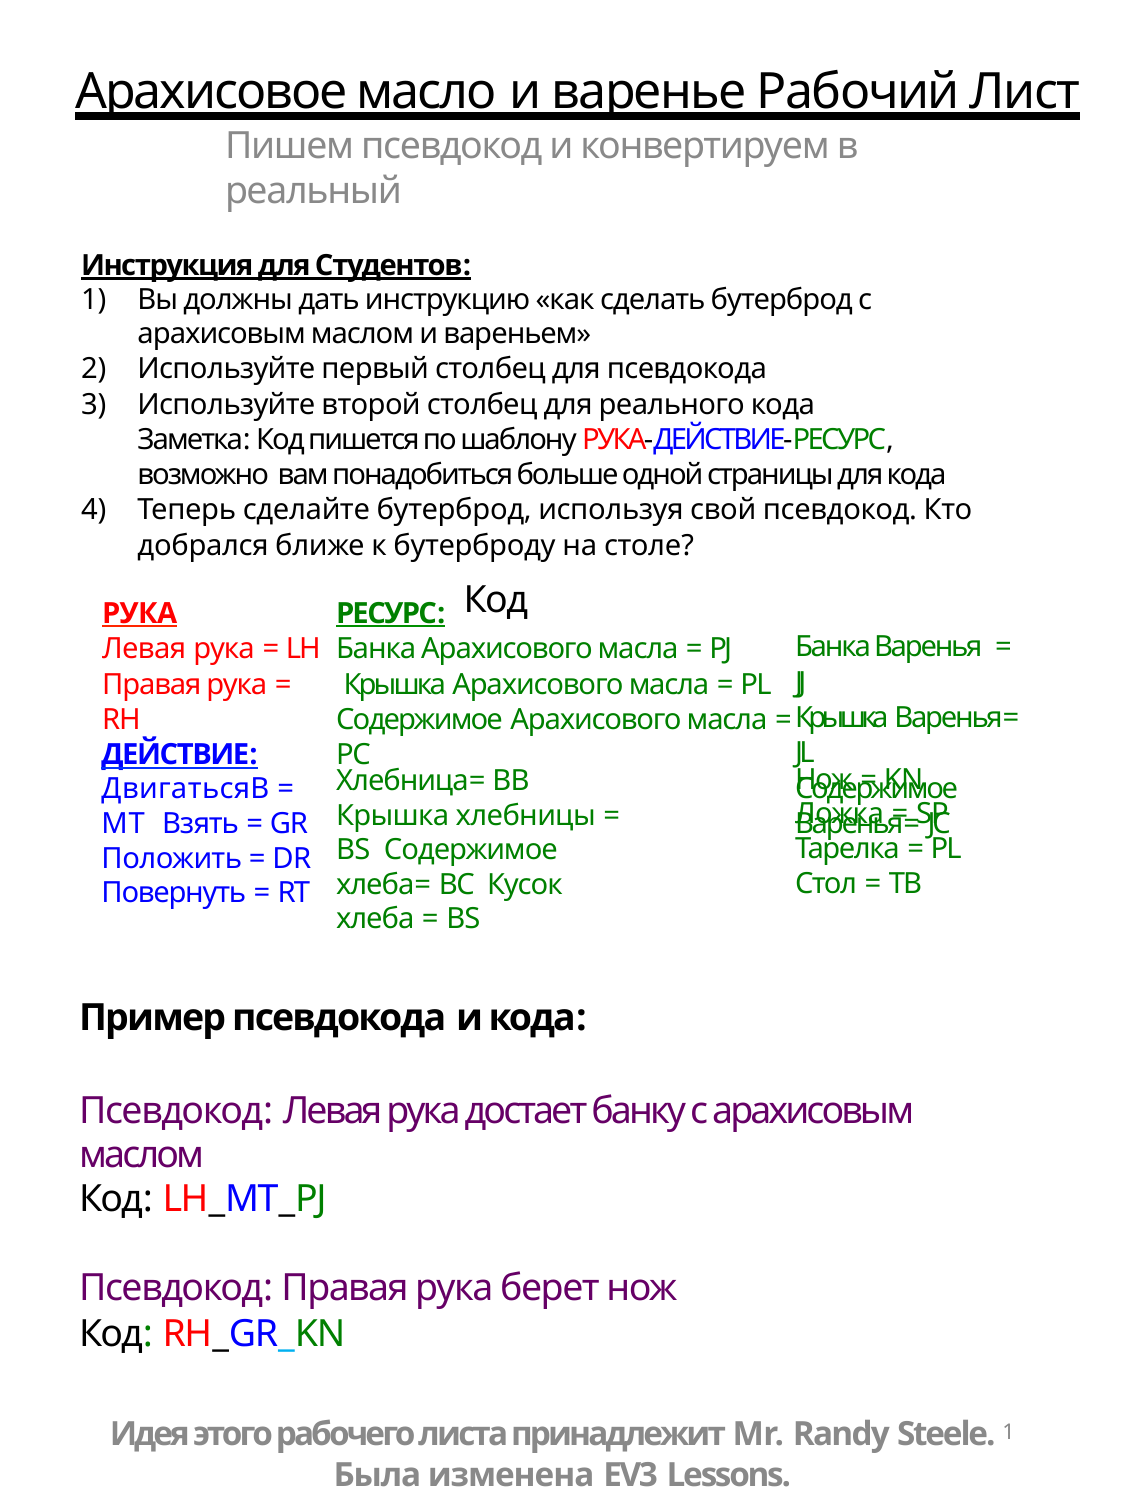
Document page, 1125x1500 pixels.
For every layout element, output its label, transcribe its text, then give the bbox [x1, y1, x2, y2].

title Арахисовое масло и варенье Рабочий Лист [65, 56, 1088, 309]
text_box РУКА Левая рука = LH Правая рука = RH [99, 592, 333, 733]
text_box ДЕЙСТВИЕ: ДвигатьсяВ = MT Взять = GR Положить = DR Повернуть = RT [99, 733, 333, 910]
text_box Идея этого рабочего листа принадлежит Mr. Randy Steele. 1 Была изменена EV3 Lessons. [65, 1411, 1057, 1494]
text_box Хлебница= BB Крышка хлебницы = BS Содержимое хлеба= BC Кусок хлеба = BS [333, 760, 638, 936]
text_box Нож = KN Ложка = SP Тарелка = PL Стол = TB [792, 759, 975, 901]
text_box Банка Варенья = JJ Крышка Варенья= JL Содержимое Варенья= JC [792, 625, 1100, 839]
text_box Пример псевдокода и кода: Псевдокод: Левая рука достает банку с арахисовым маслом Код: LH_MT_PJ Псевдокод: Правая рука берет нож Код: RH_GR_KN [77, 991, 1025, 1354]
text_box Пишем псевдокод и конвертируем в реальный Инструкция для Студентов: Вы должны дать инструкцию «как сделать бутерброд с арахисовым маслом и вареньем» Используйте первый столбец для псевдокода Используйте второй столбец для реального кода Заметка: Код пишется по шаблону РУКА­‐ДЕЙСТВИЕ­‐РЕСУРС, возможно вам понадобиться больше одной страницы для кода Теперь сделайте бутерброд, используя свой псевдокод. Кто добрался ближе к бутерброду на столе? Код [79, 119, 999, 621]
text_box РЕСУРС: Банка Арахисового масла = PJ Крышка Арахисового масла = PL Содержимое Арахисового масла = PC [333, 592, 820, 771]
